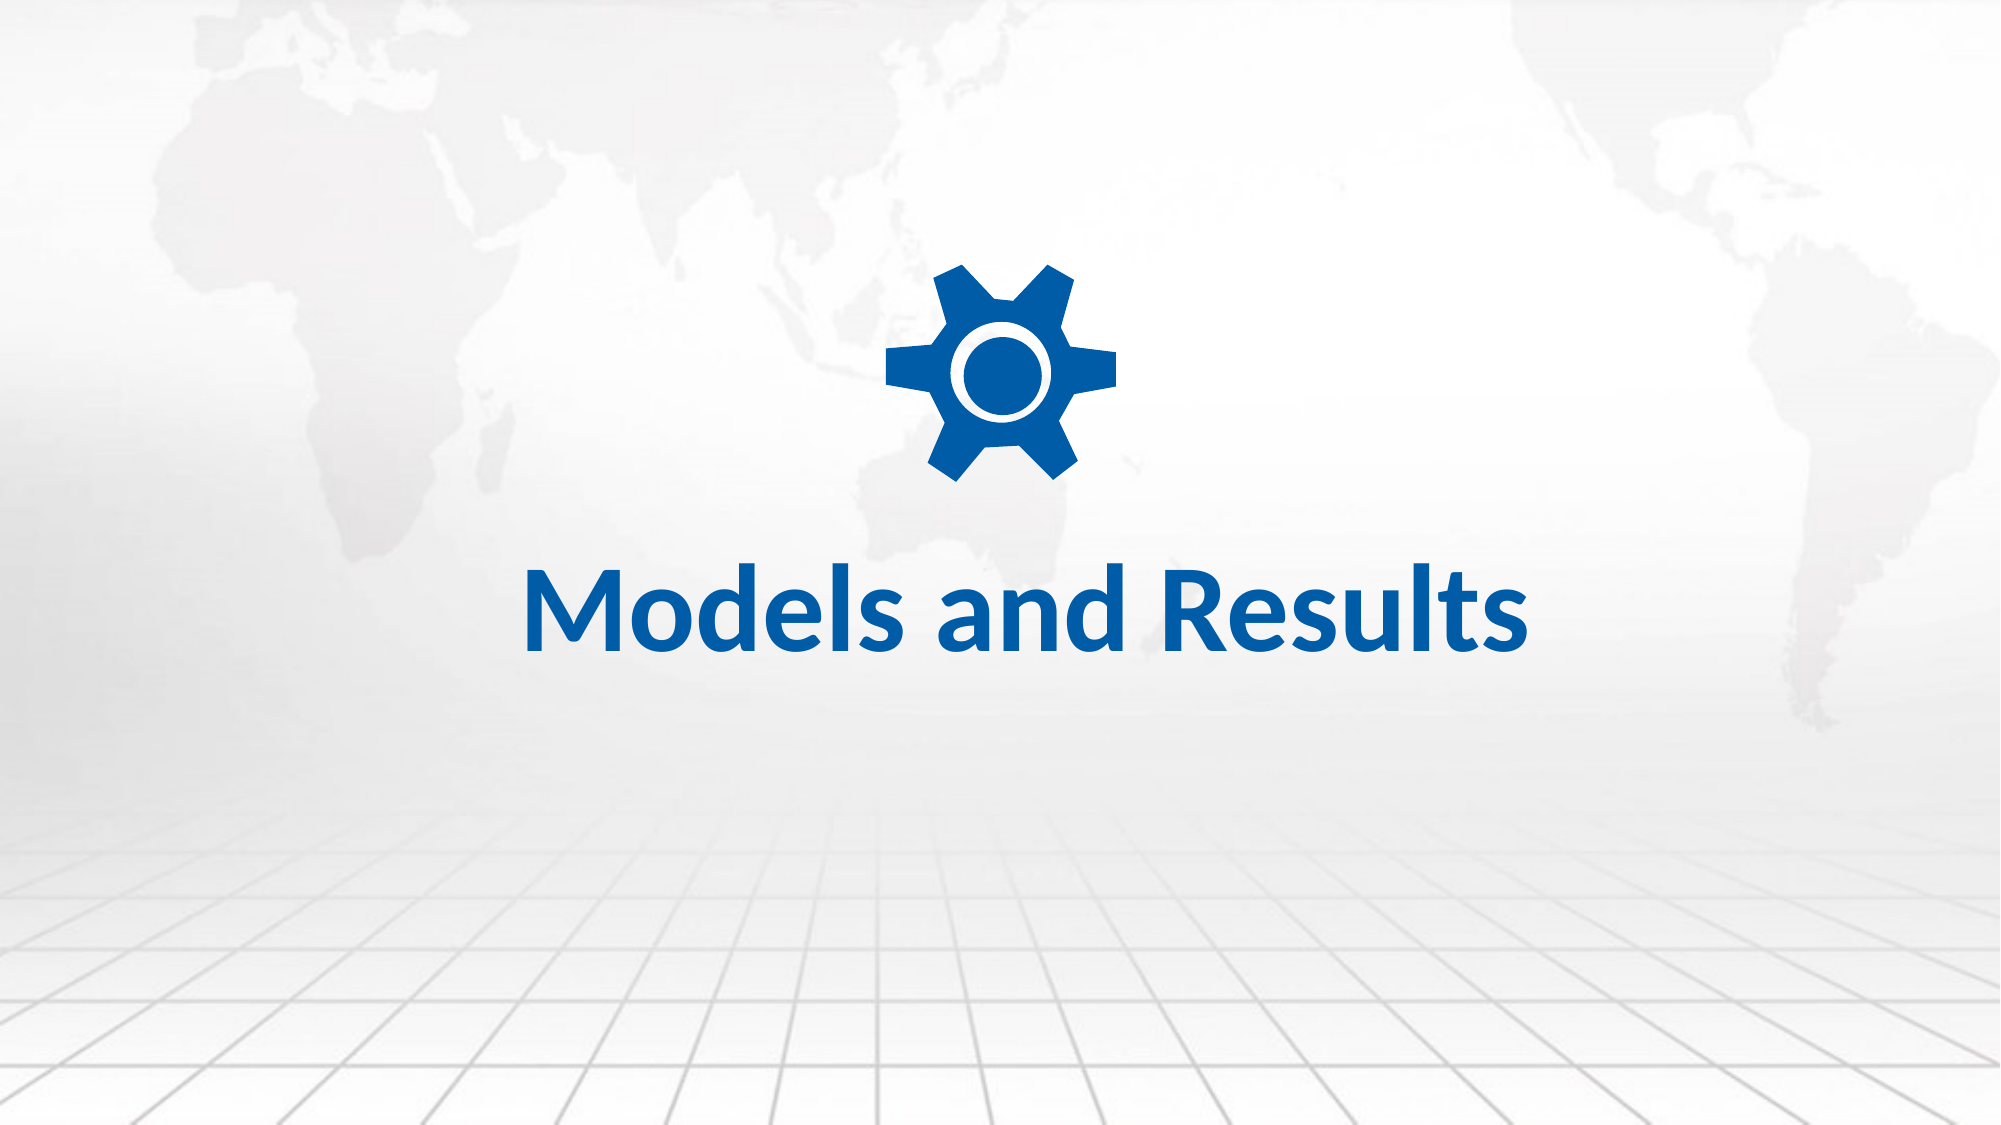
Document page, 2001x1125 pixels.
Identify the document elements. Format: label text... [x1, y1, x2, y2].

picture [0, 0, 2001, 1125]
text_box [885, 264, 1121, 500]
text_box Models and Results [422, 518, 1628, 684]
